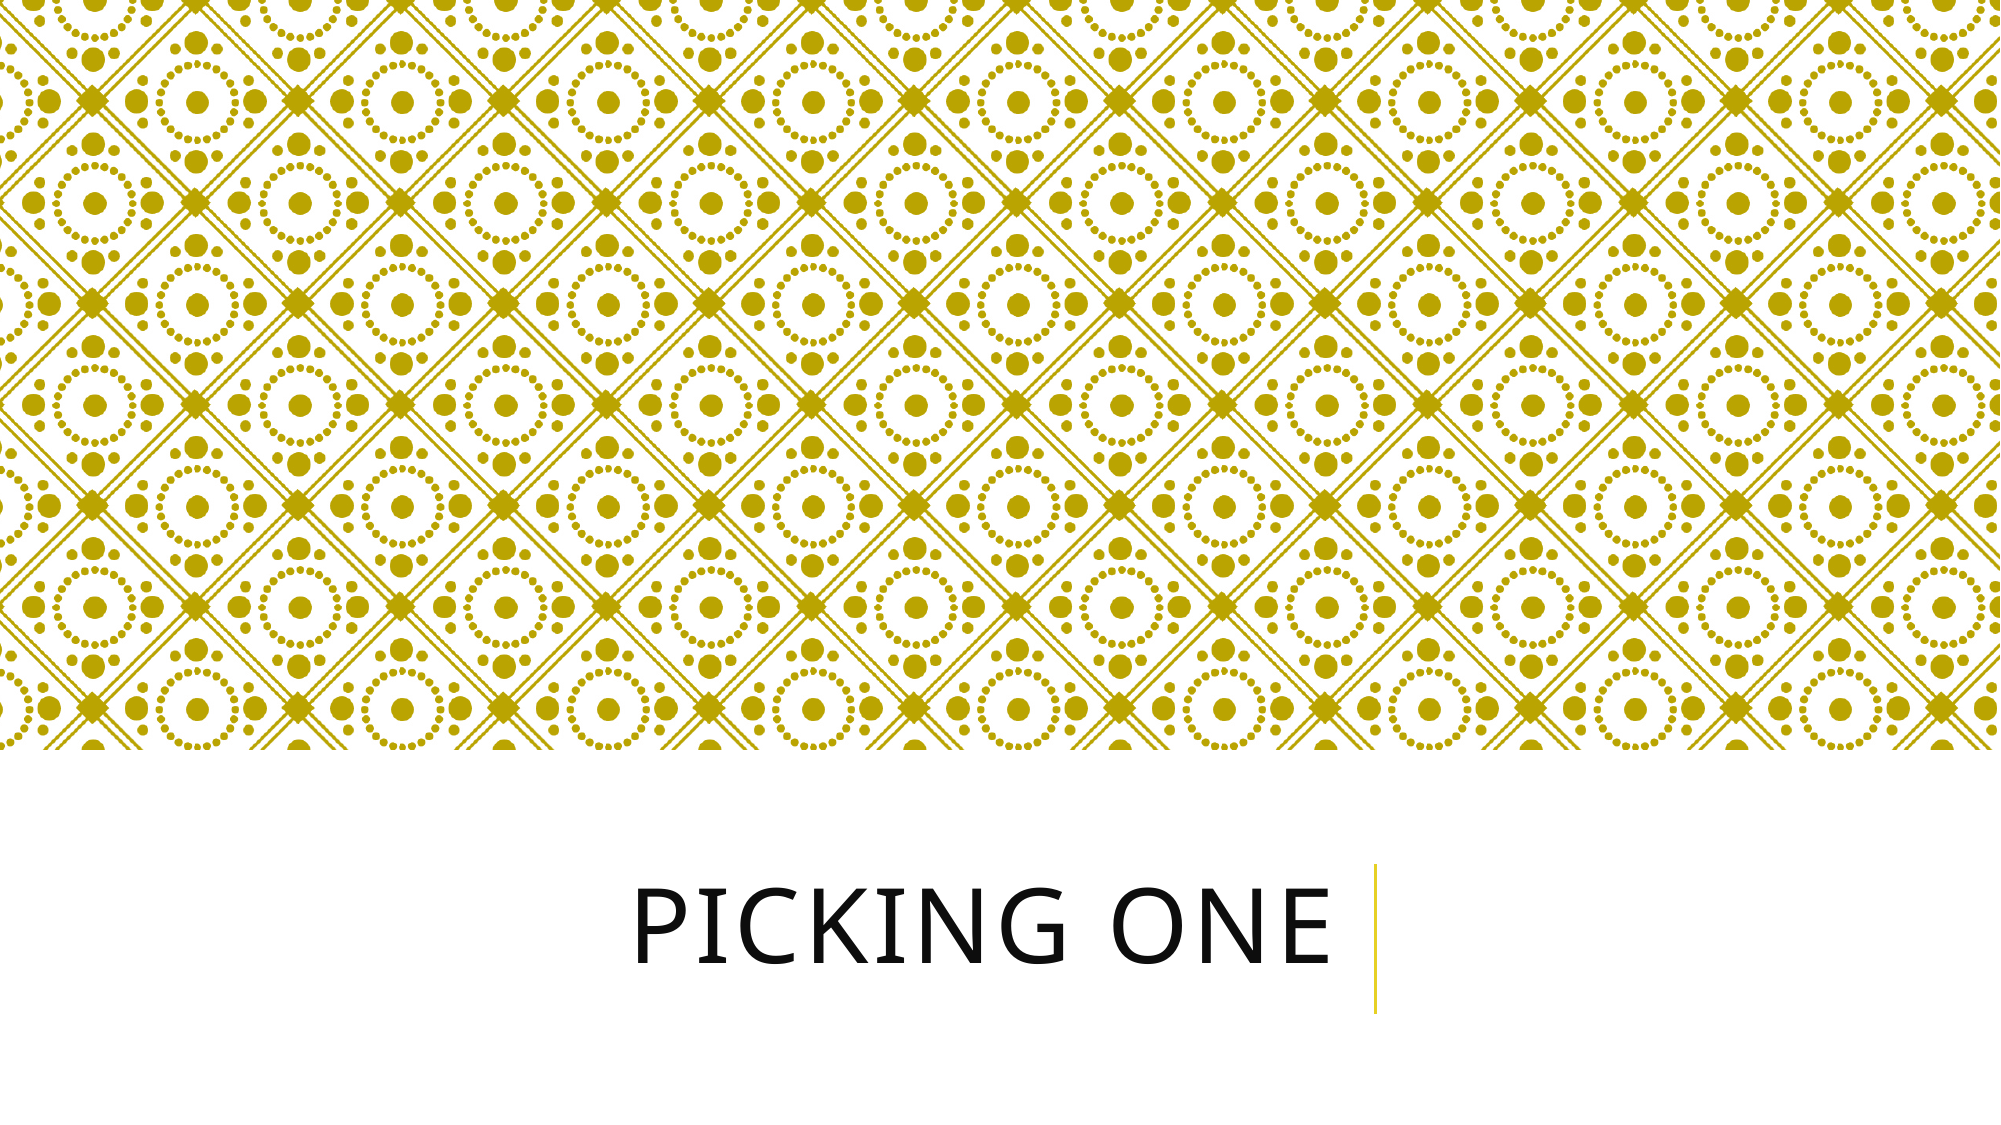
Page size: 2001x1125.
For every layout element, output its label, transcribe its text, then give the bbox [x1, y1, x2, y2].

title Picking One [75, 813, 1350, 1054]
